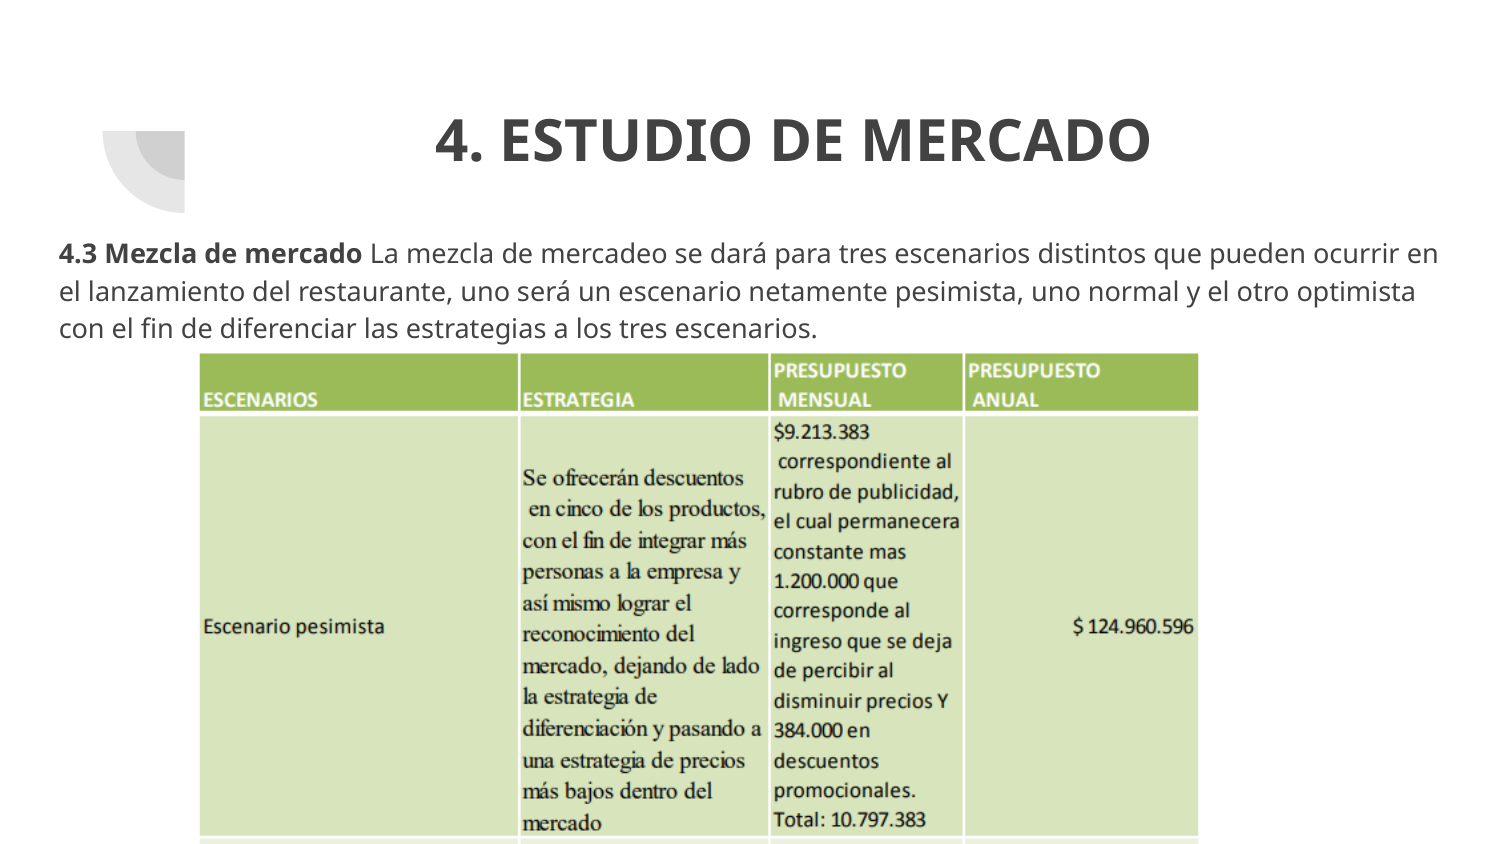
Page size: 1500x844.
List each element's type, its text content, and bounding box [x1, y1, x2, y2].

list 4.3 Mezcla de mercado La mezcla de mercadeo se dará para tres escenarios distintos que pueden ocurrir en el lanzamiento del restaurante, uno será un escenario netamente pesimista, uno normal y el otro optimista con el fin de diferenciar las estrategias a los tres escenarios. [43, 216, 1454, 352]
title 4. ESTUDIO DE MERCADO [230, 88, 1357, 224]
picture [196, 351, 1201, 844]
